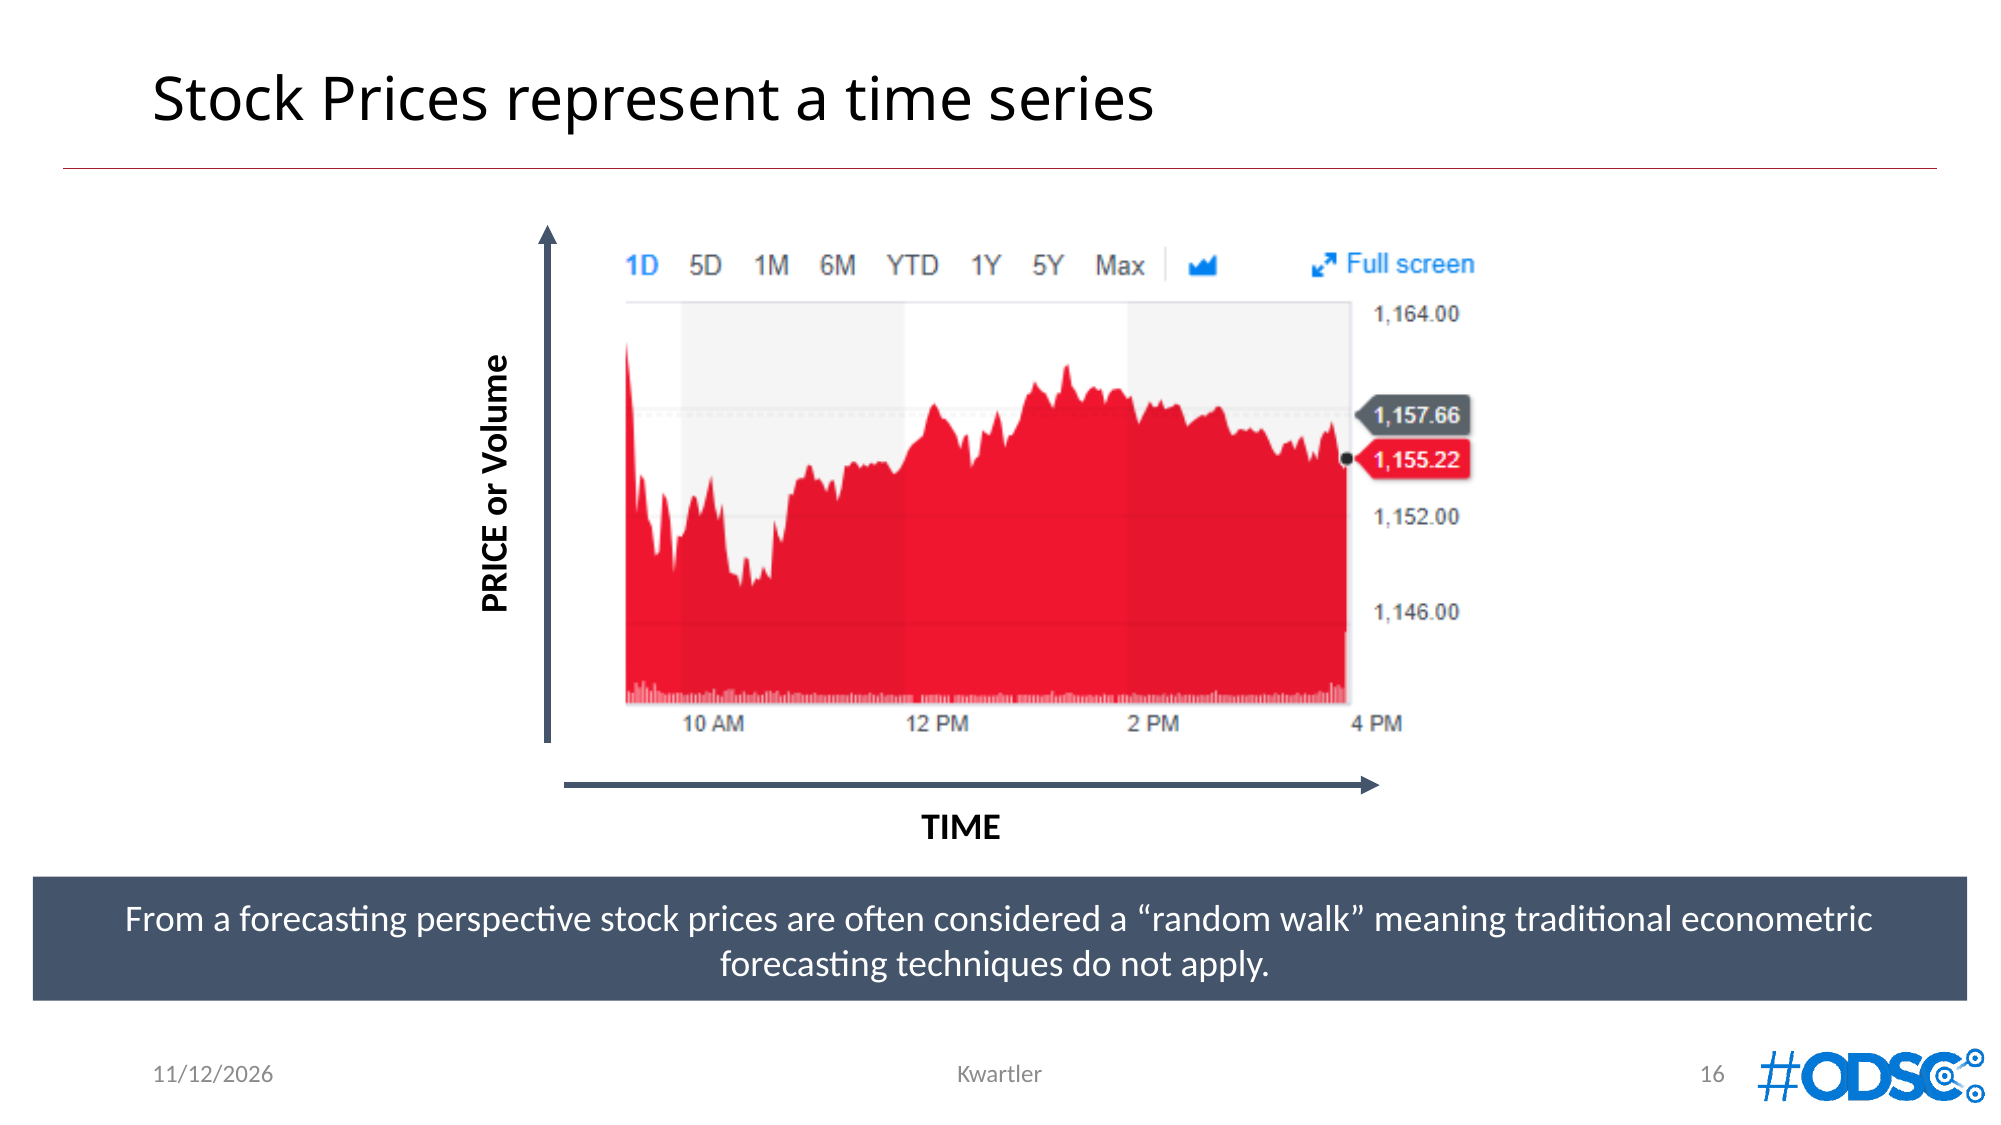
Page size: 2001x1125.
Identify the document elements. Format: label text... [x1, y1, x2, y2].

picture [606, 245, 1508, 746]
text_box PRICE or Volume [461, 339, 522, 629]
text_box From a forecasting perspective stock prices are often considered a “random walk” meaning traditional econometric forecasting techniques do not apply. [32, 876, 1968, 1002]
text_box TIME [906, 794, 1016, 855]
picture [1740, 1038, 1994, 1116]
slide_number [137, 1042, 588, 1103]
title Stock Prices represent a time series [137, 59, 1863, 142]
text_box 16 [1412, 1042, 1741, 1103]
footer Kwartler [662, 1042, 1338, 1103]
